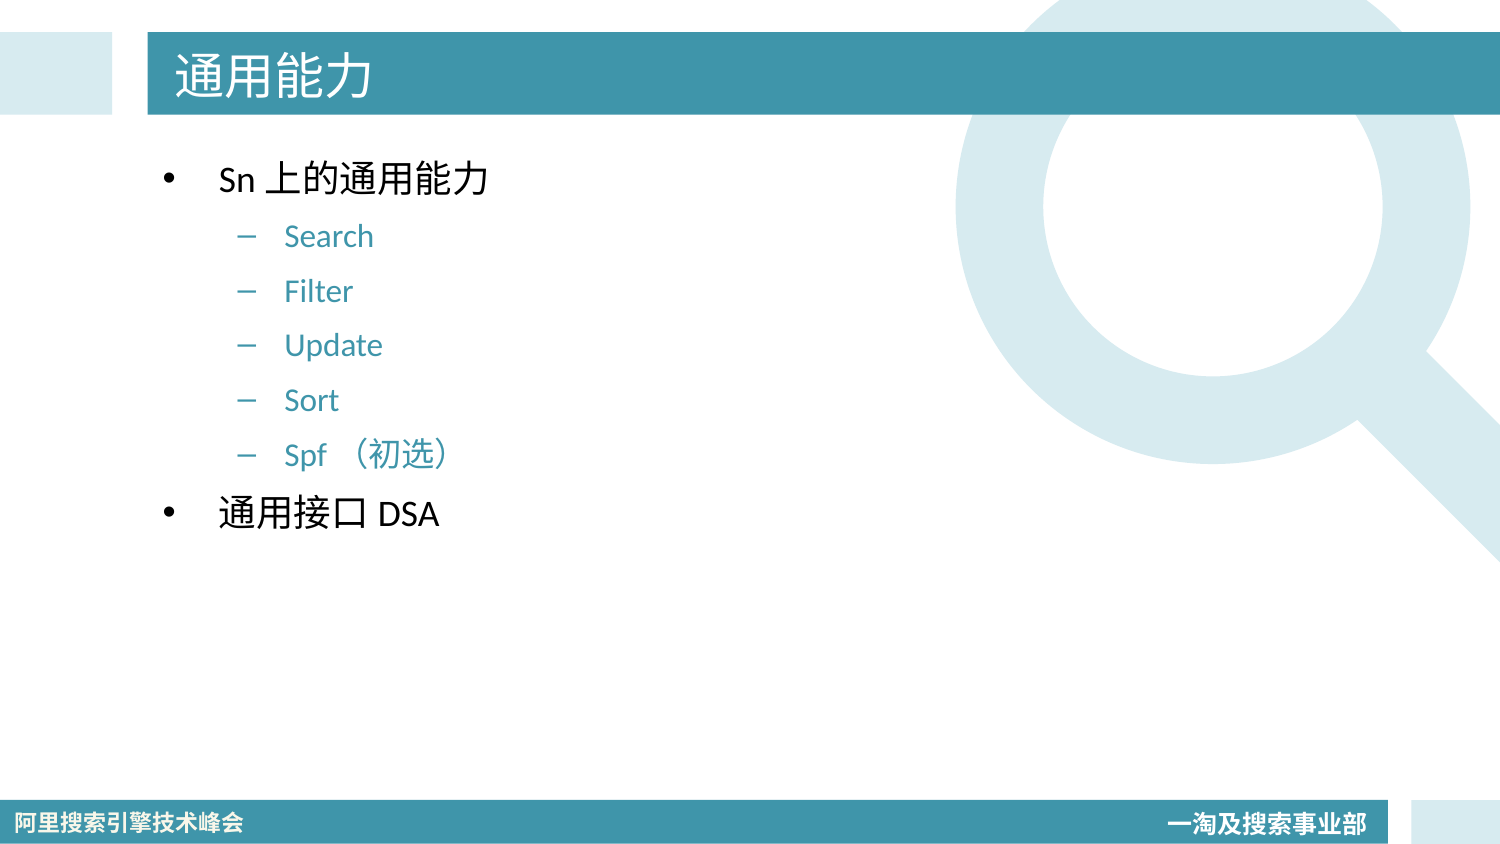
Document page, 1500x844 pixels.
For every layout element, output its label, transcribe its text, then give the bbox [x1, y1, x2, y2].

list Sn上的通用能力 Search Filter Update Sort Spf（初选） 通用接口DSA [147, 138, 1425, 754]
title 通用能力 [159, 33, 1425, 115]
